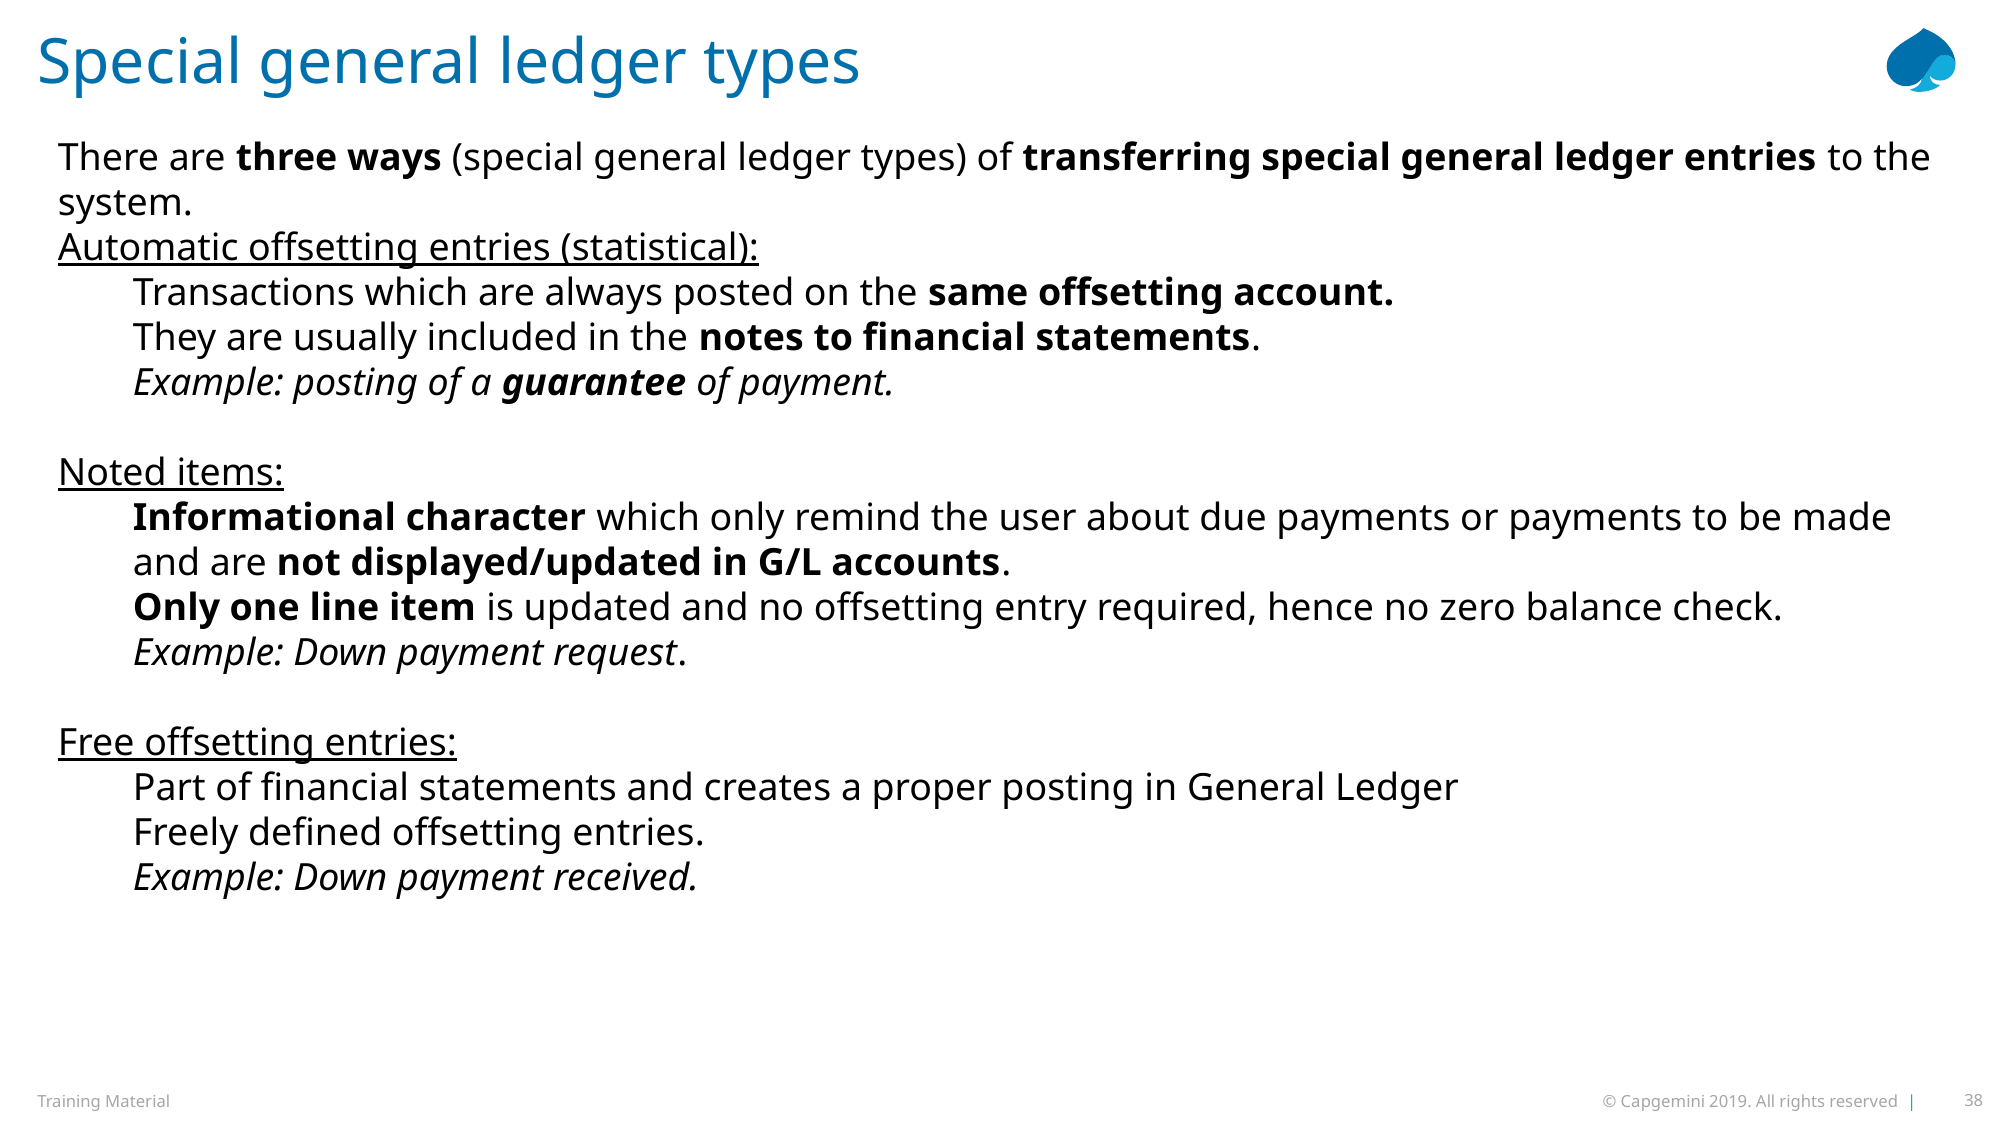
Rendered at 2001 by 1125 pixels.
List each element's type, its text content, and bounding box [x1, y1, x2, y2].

title Special general ledger types [37, 0, 1863, 119]
list There are three ways (special general ledger types) of transferring special general ledger entries to the system. Automatic offsetting entries (statistical): Transactions which are always posted on the same offsetting account. They are usually included in the notes to financial statements. Example: posting of a guarantee of payment. Noted items: Informational character which only remind the user about due payments or payments to be made and are not displayed/updated in G/L accounts. Only one line item is updated and no offsetting entry required, hence no zero balance check. Example: Down payment request. Free offsetting entries: Part of financial statements and creates a proper posting in General Ledger Freely defined offsetting entries. Example: Down payment received. [43, 125, 1955, 1034]
